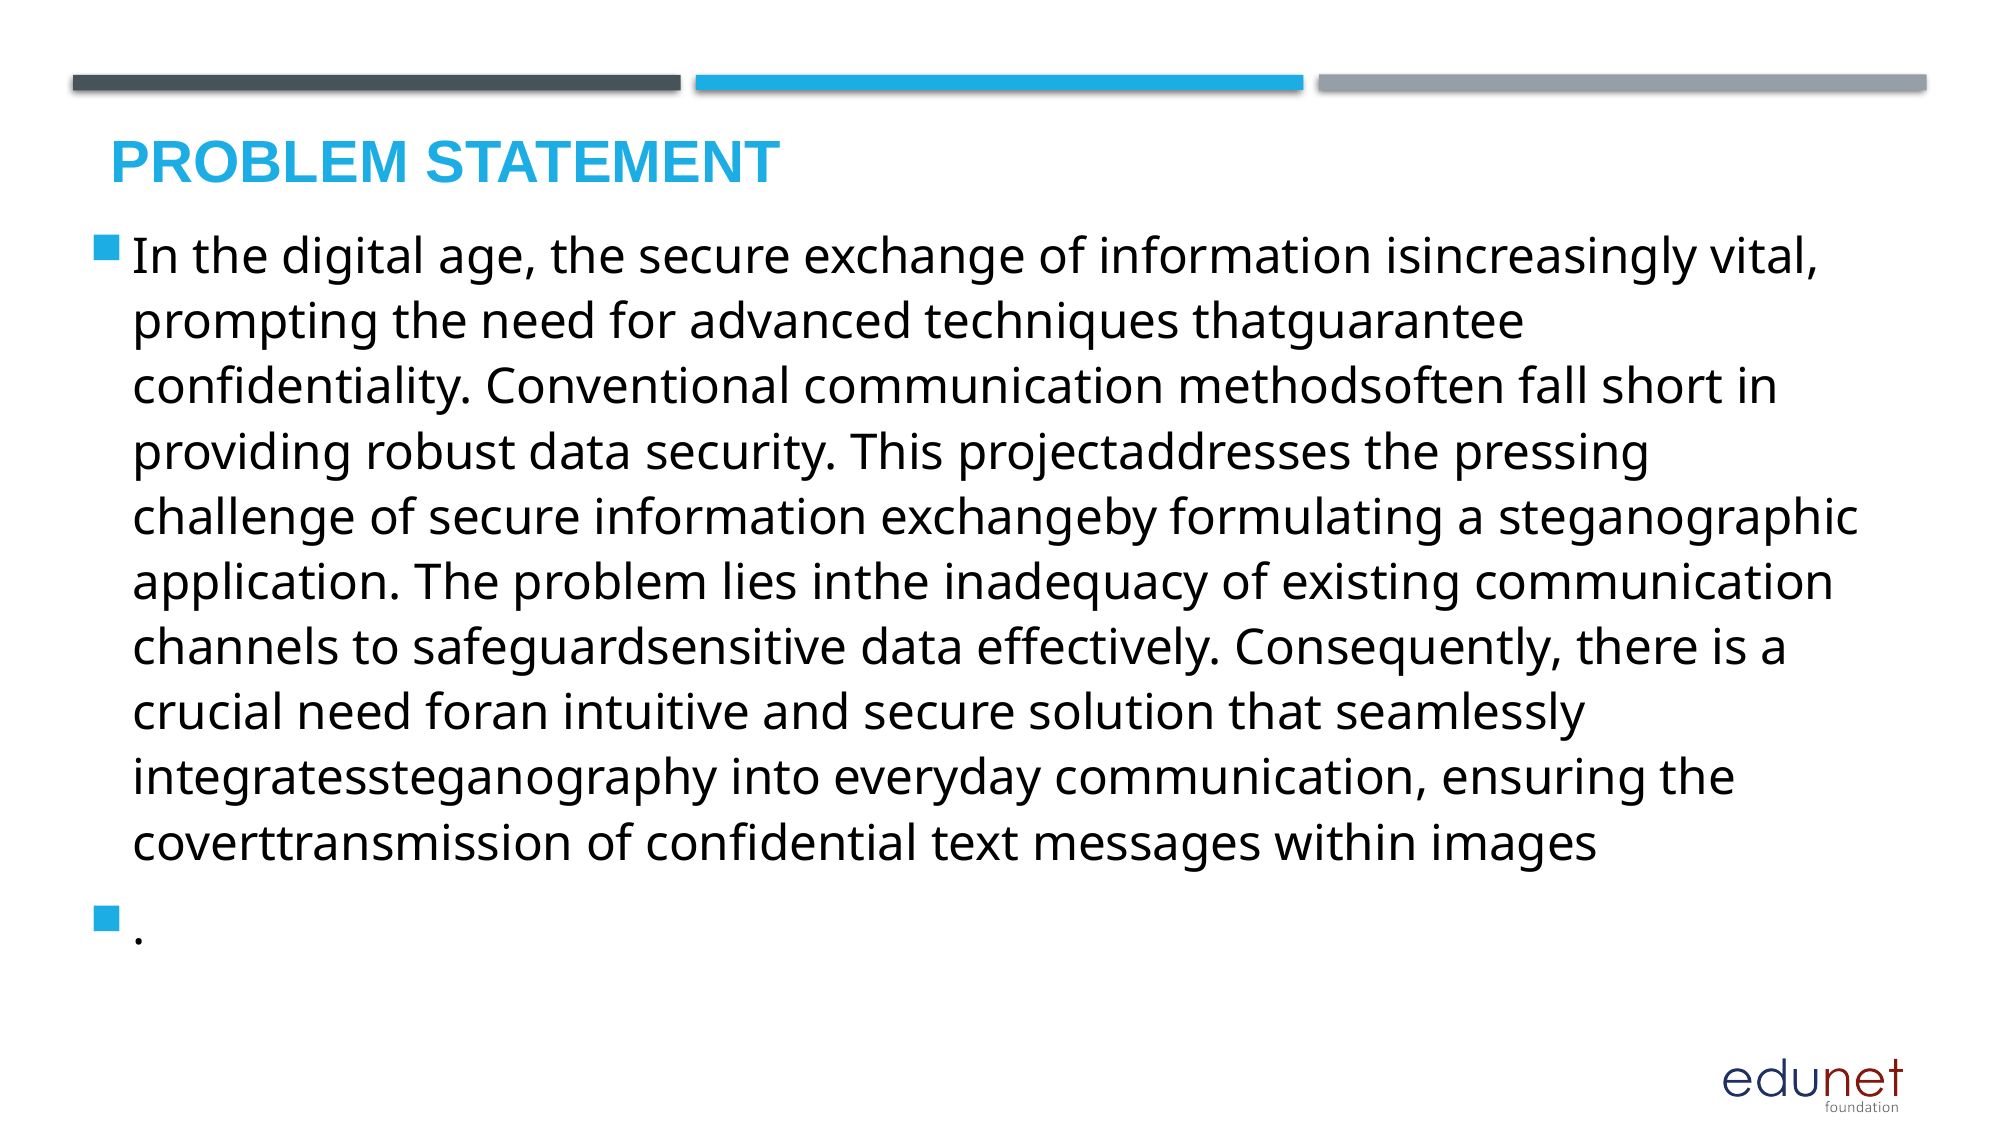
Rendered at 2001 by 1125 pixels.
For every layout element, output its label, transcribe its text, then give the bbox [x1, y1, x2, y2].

picture [1719, 1056, 1905, 1116]
list In the digital age, the secure exchange of information isincreasingly vital, prompting the need for advanced techniques thatguarantee confidentiality. Conventional communication methodsoften fall short in providing robust data security. This projectaddresses the pressing challenge of secure information exchangeby formulating a steganographic application. The problem lies inthe inadequacy of existing communication channels to safeguardsensitive data effectively. Consequently, there is a crucial need foran intuitive and secure solution that seamlessly integratessteganography into everyday communication, ensuring the coverttransmission of confidential text messages within images . [74, 203, 1884, 970]
title Problem Statement [95, 115, 1905, 203]
